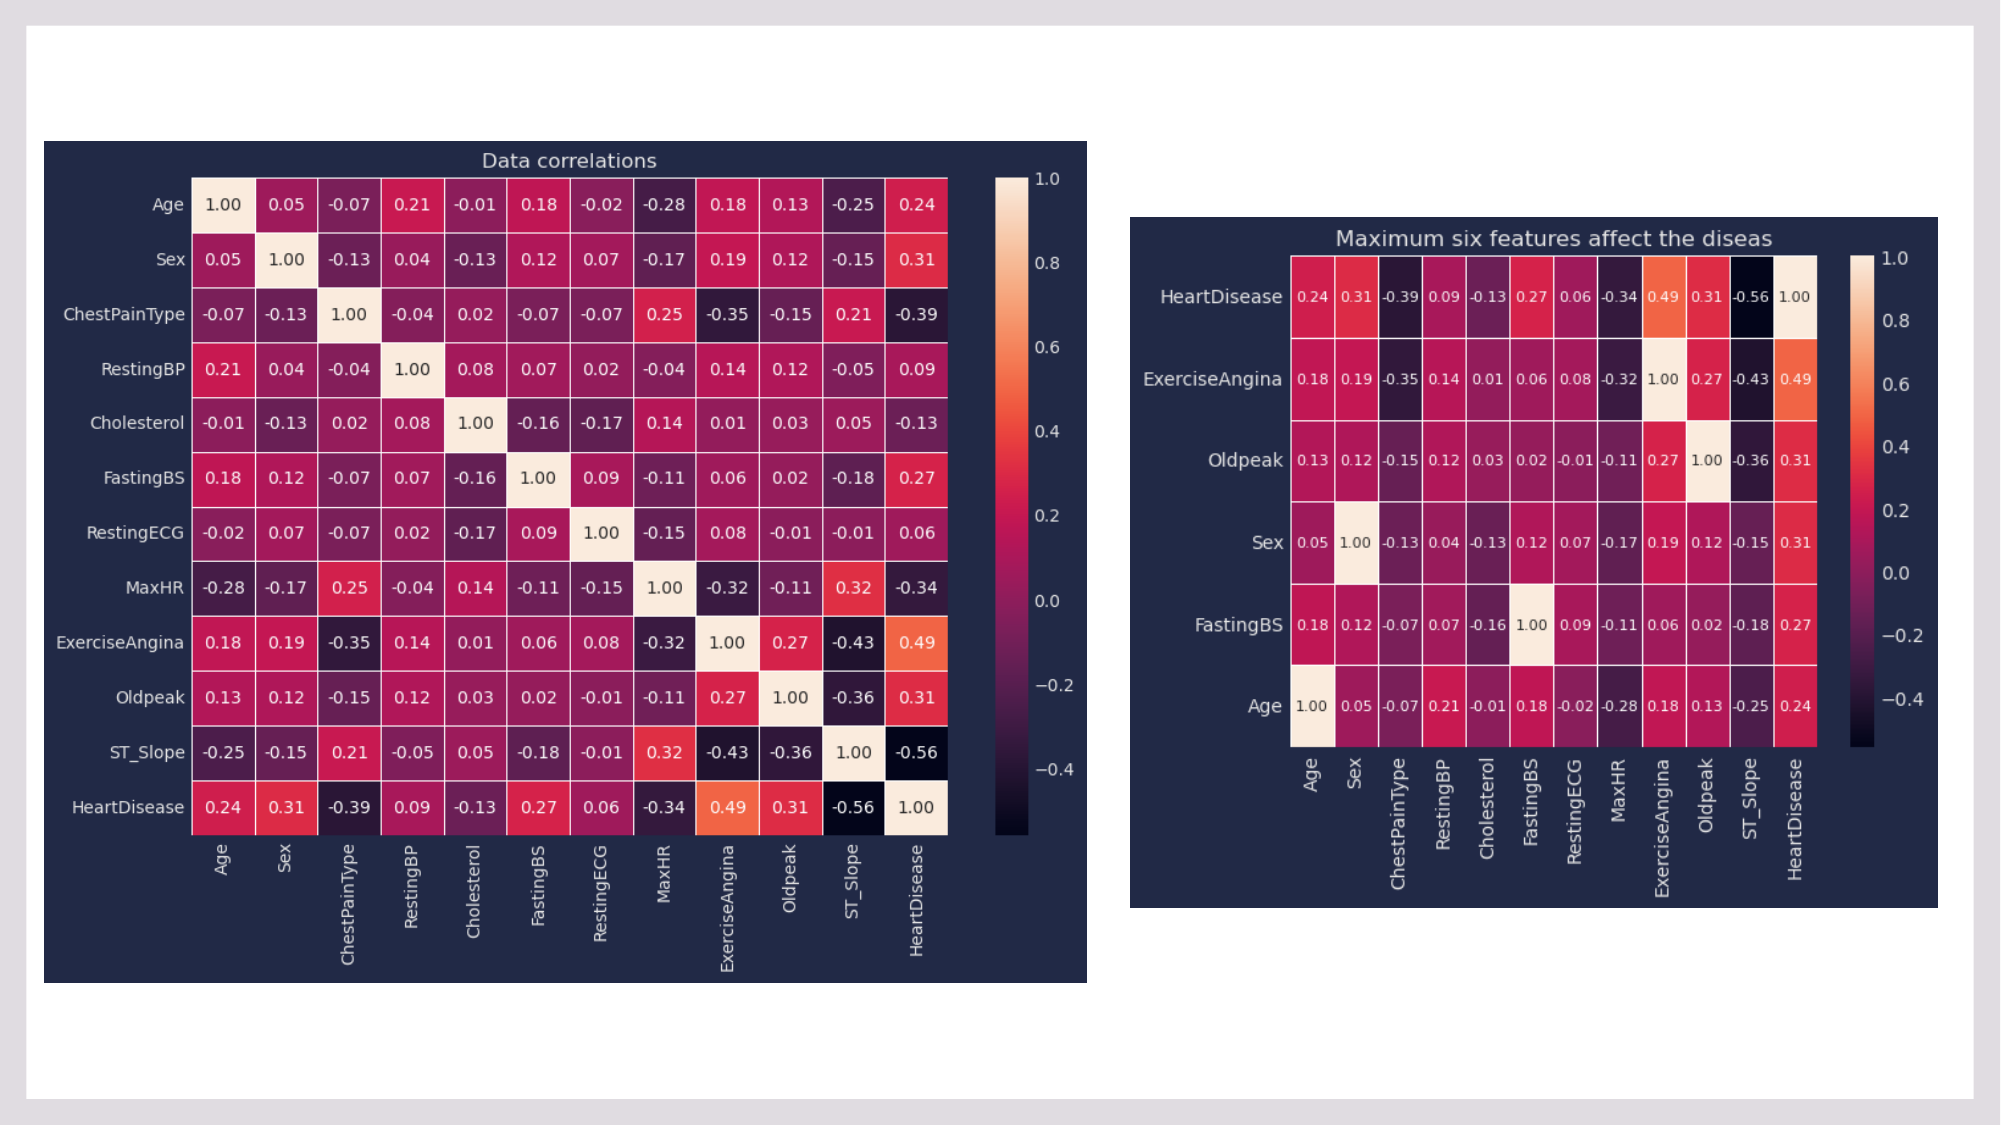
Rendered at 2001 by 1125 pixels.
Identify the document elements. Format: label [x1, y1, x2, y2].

picture [1130, 217, 1938, 908]
list [44, 141, 1087, 983]
